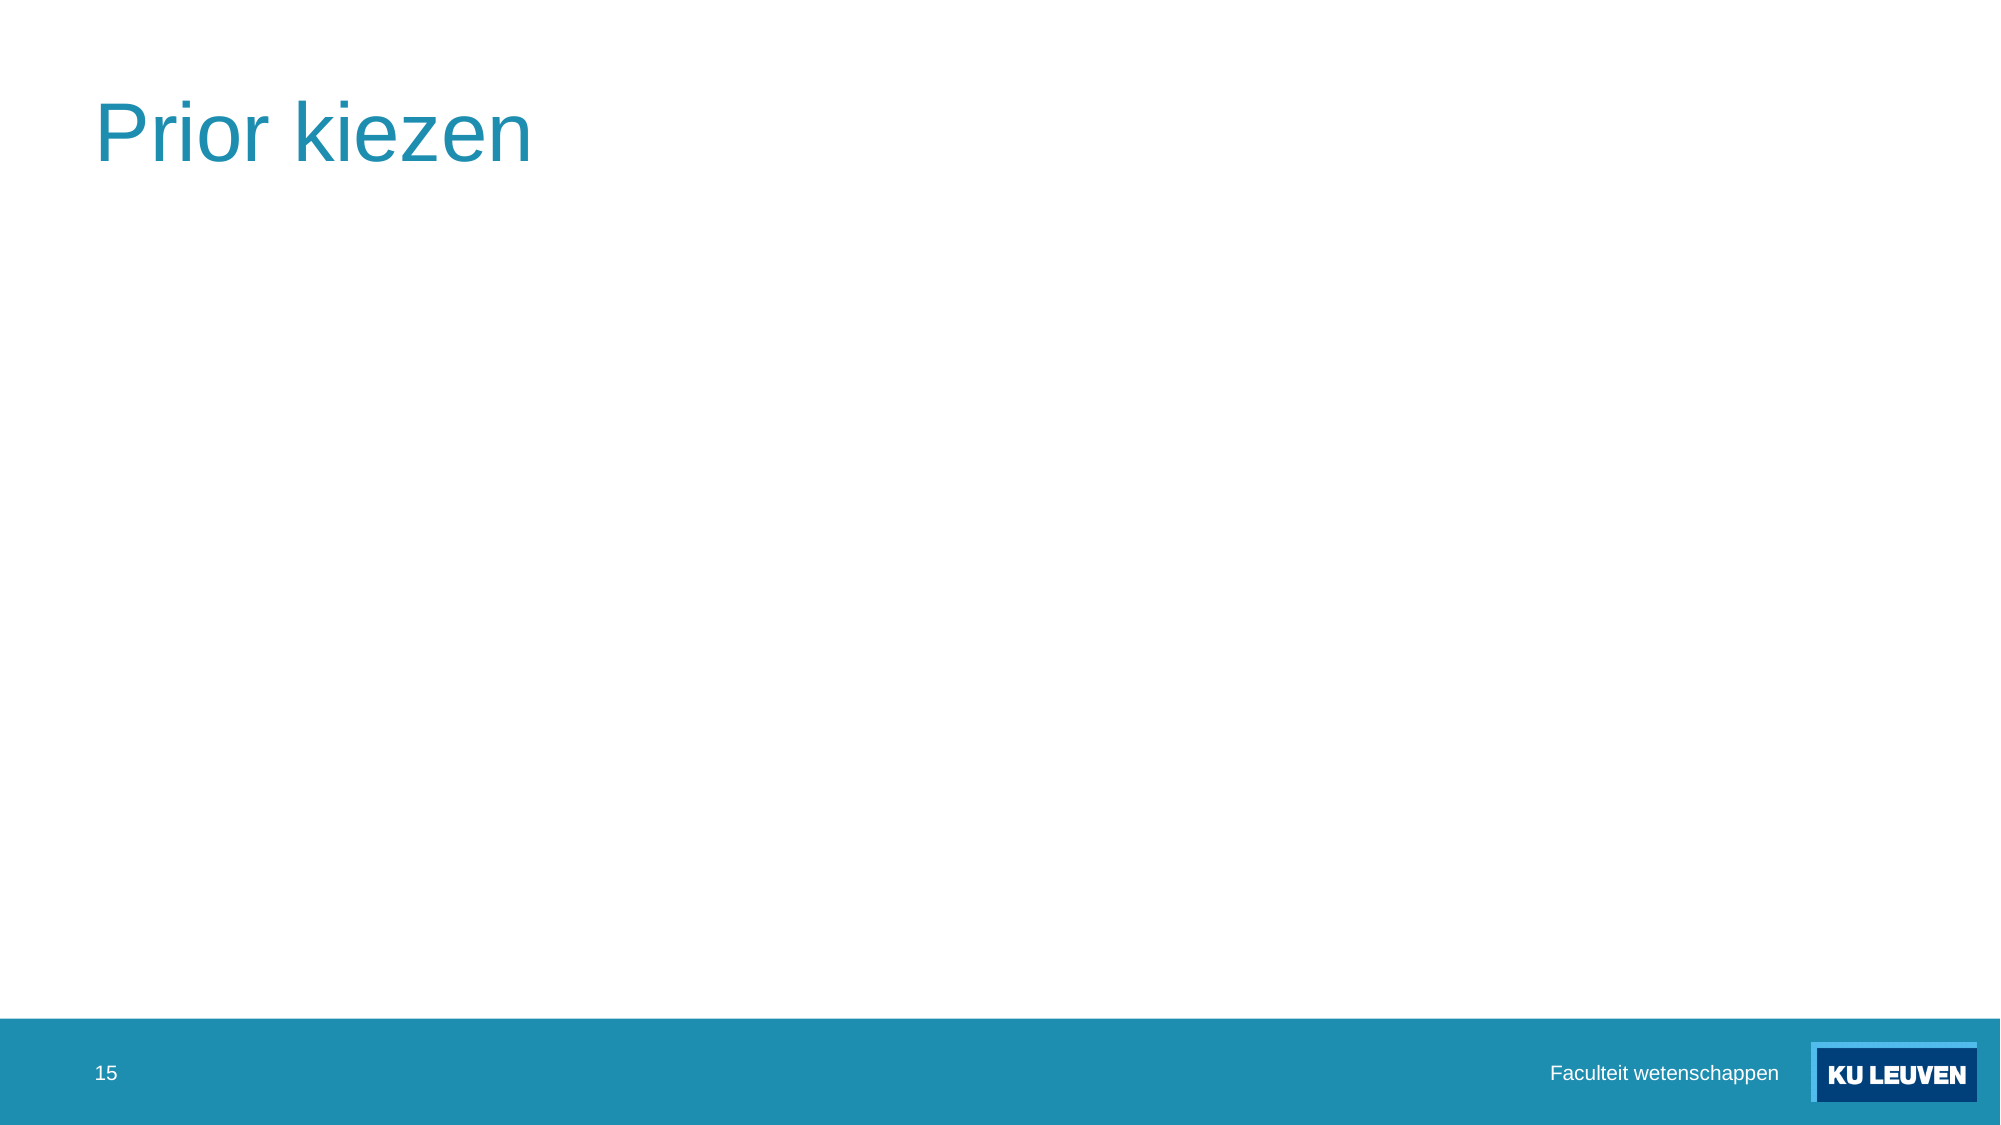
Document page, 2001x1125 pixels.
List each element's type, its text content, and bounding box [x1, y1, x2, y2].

slide_number 15 [94, 1018, 201, 1125]
picture [1811, 1042, 1977, 1102]
footer Faculteit wetenschappen [989, 1018, 1809, 1125]
title Prior kiezen [94, 33, 1906, 223]
